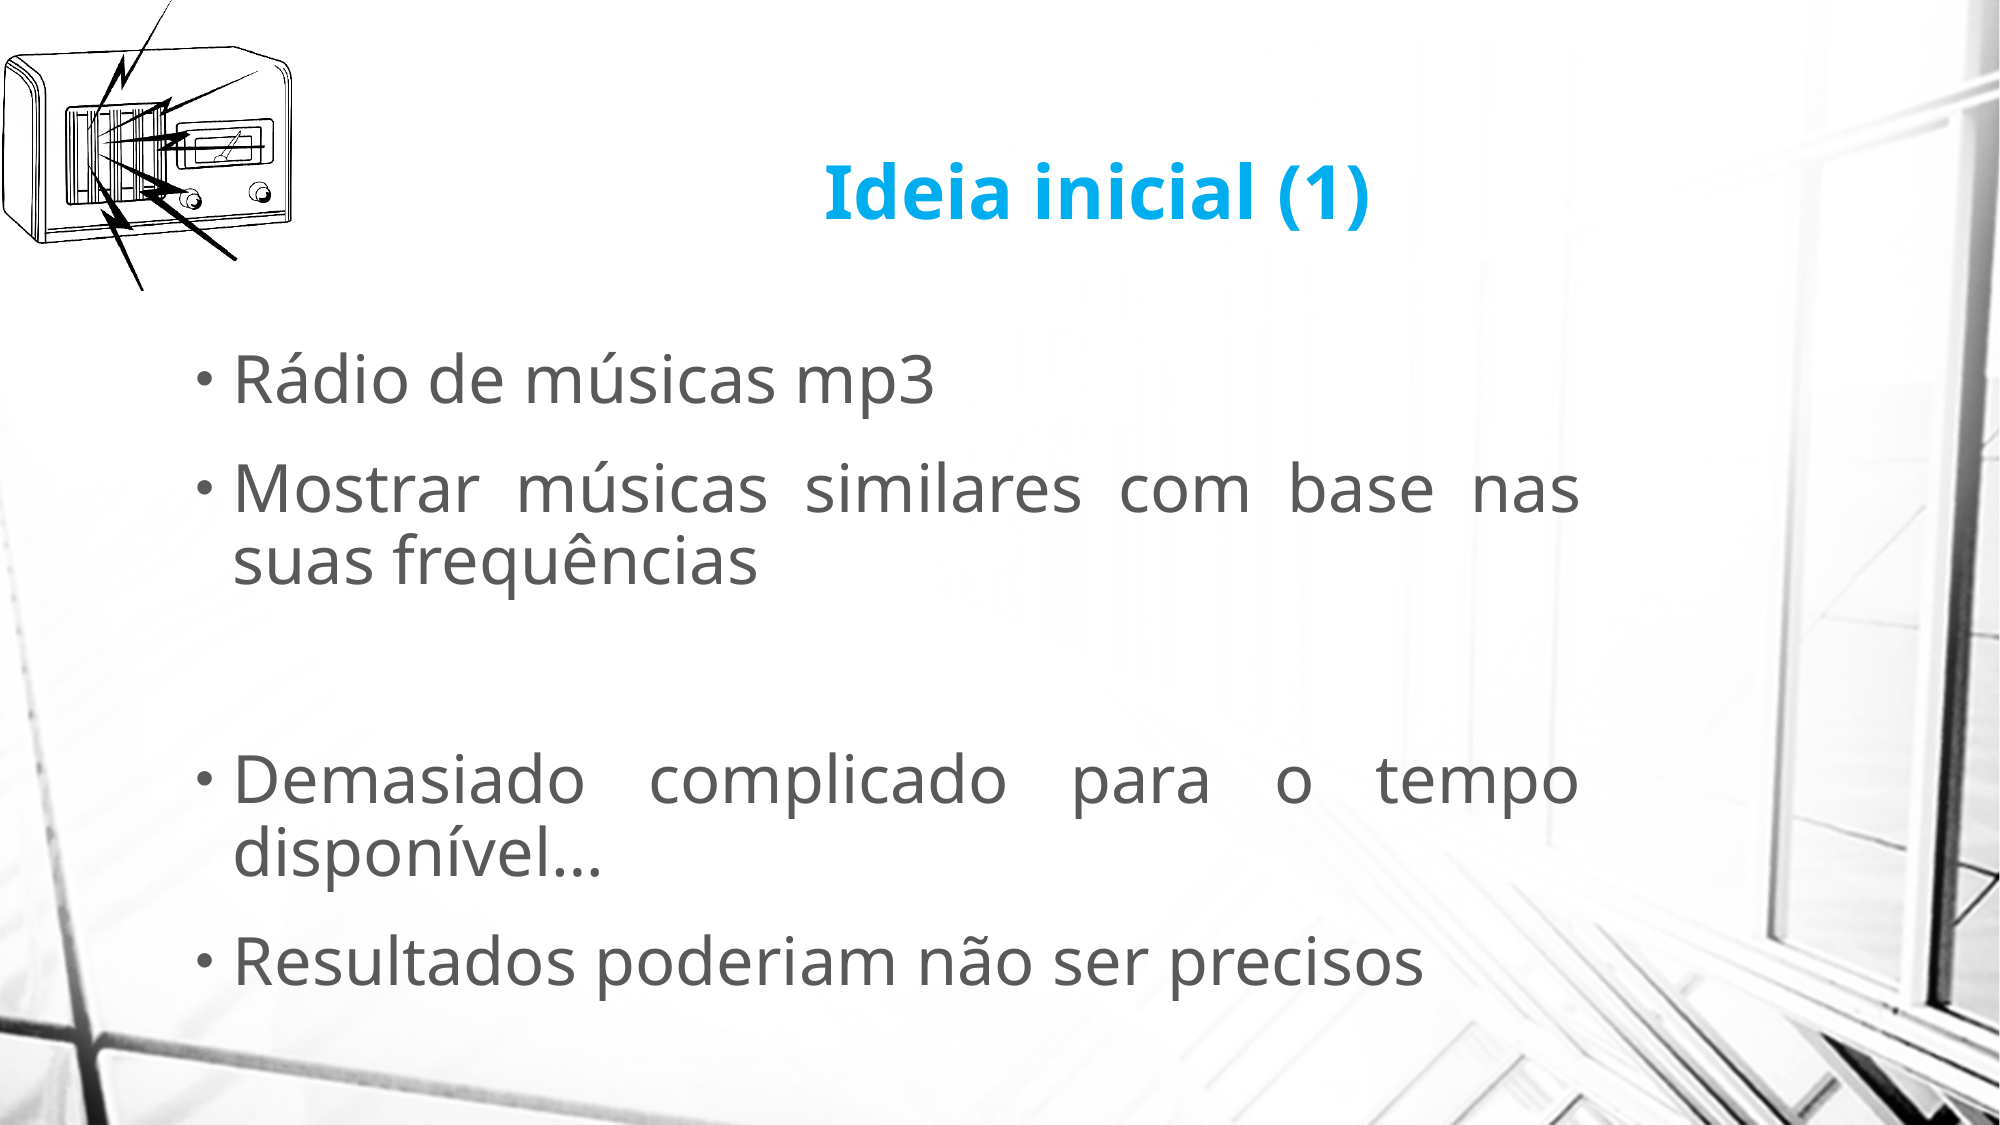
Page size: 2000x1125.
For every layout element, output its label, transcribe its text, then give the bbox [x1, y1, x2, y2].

list Rádio de músicas mp3 Mostrar músicas similares com base nas suas frequências Demasiado complicado para o tempo disponível… Resultados poderiam não ser precisos [172, 338, 1598, 1026]
title Ideia inicial (1) [385, 66, 1811, 242]
picture [0, 0, 2000, 1125]
